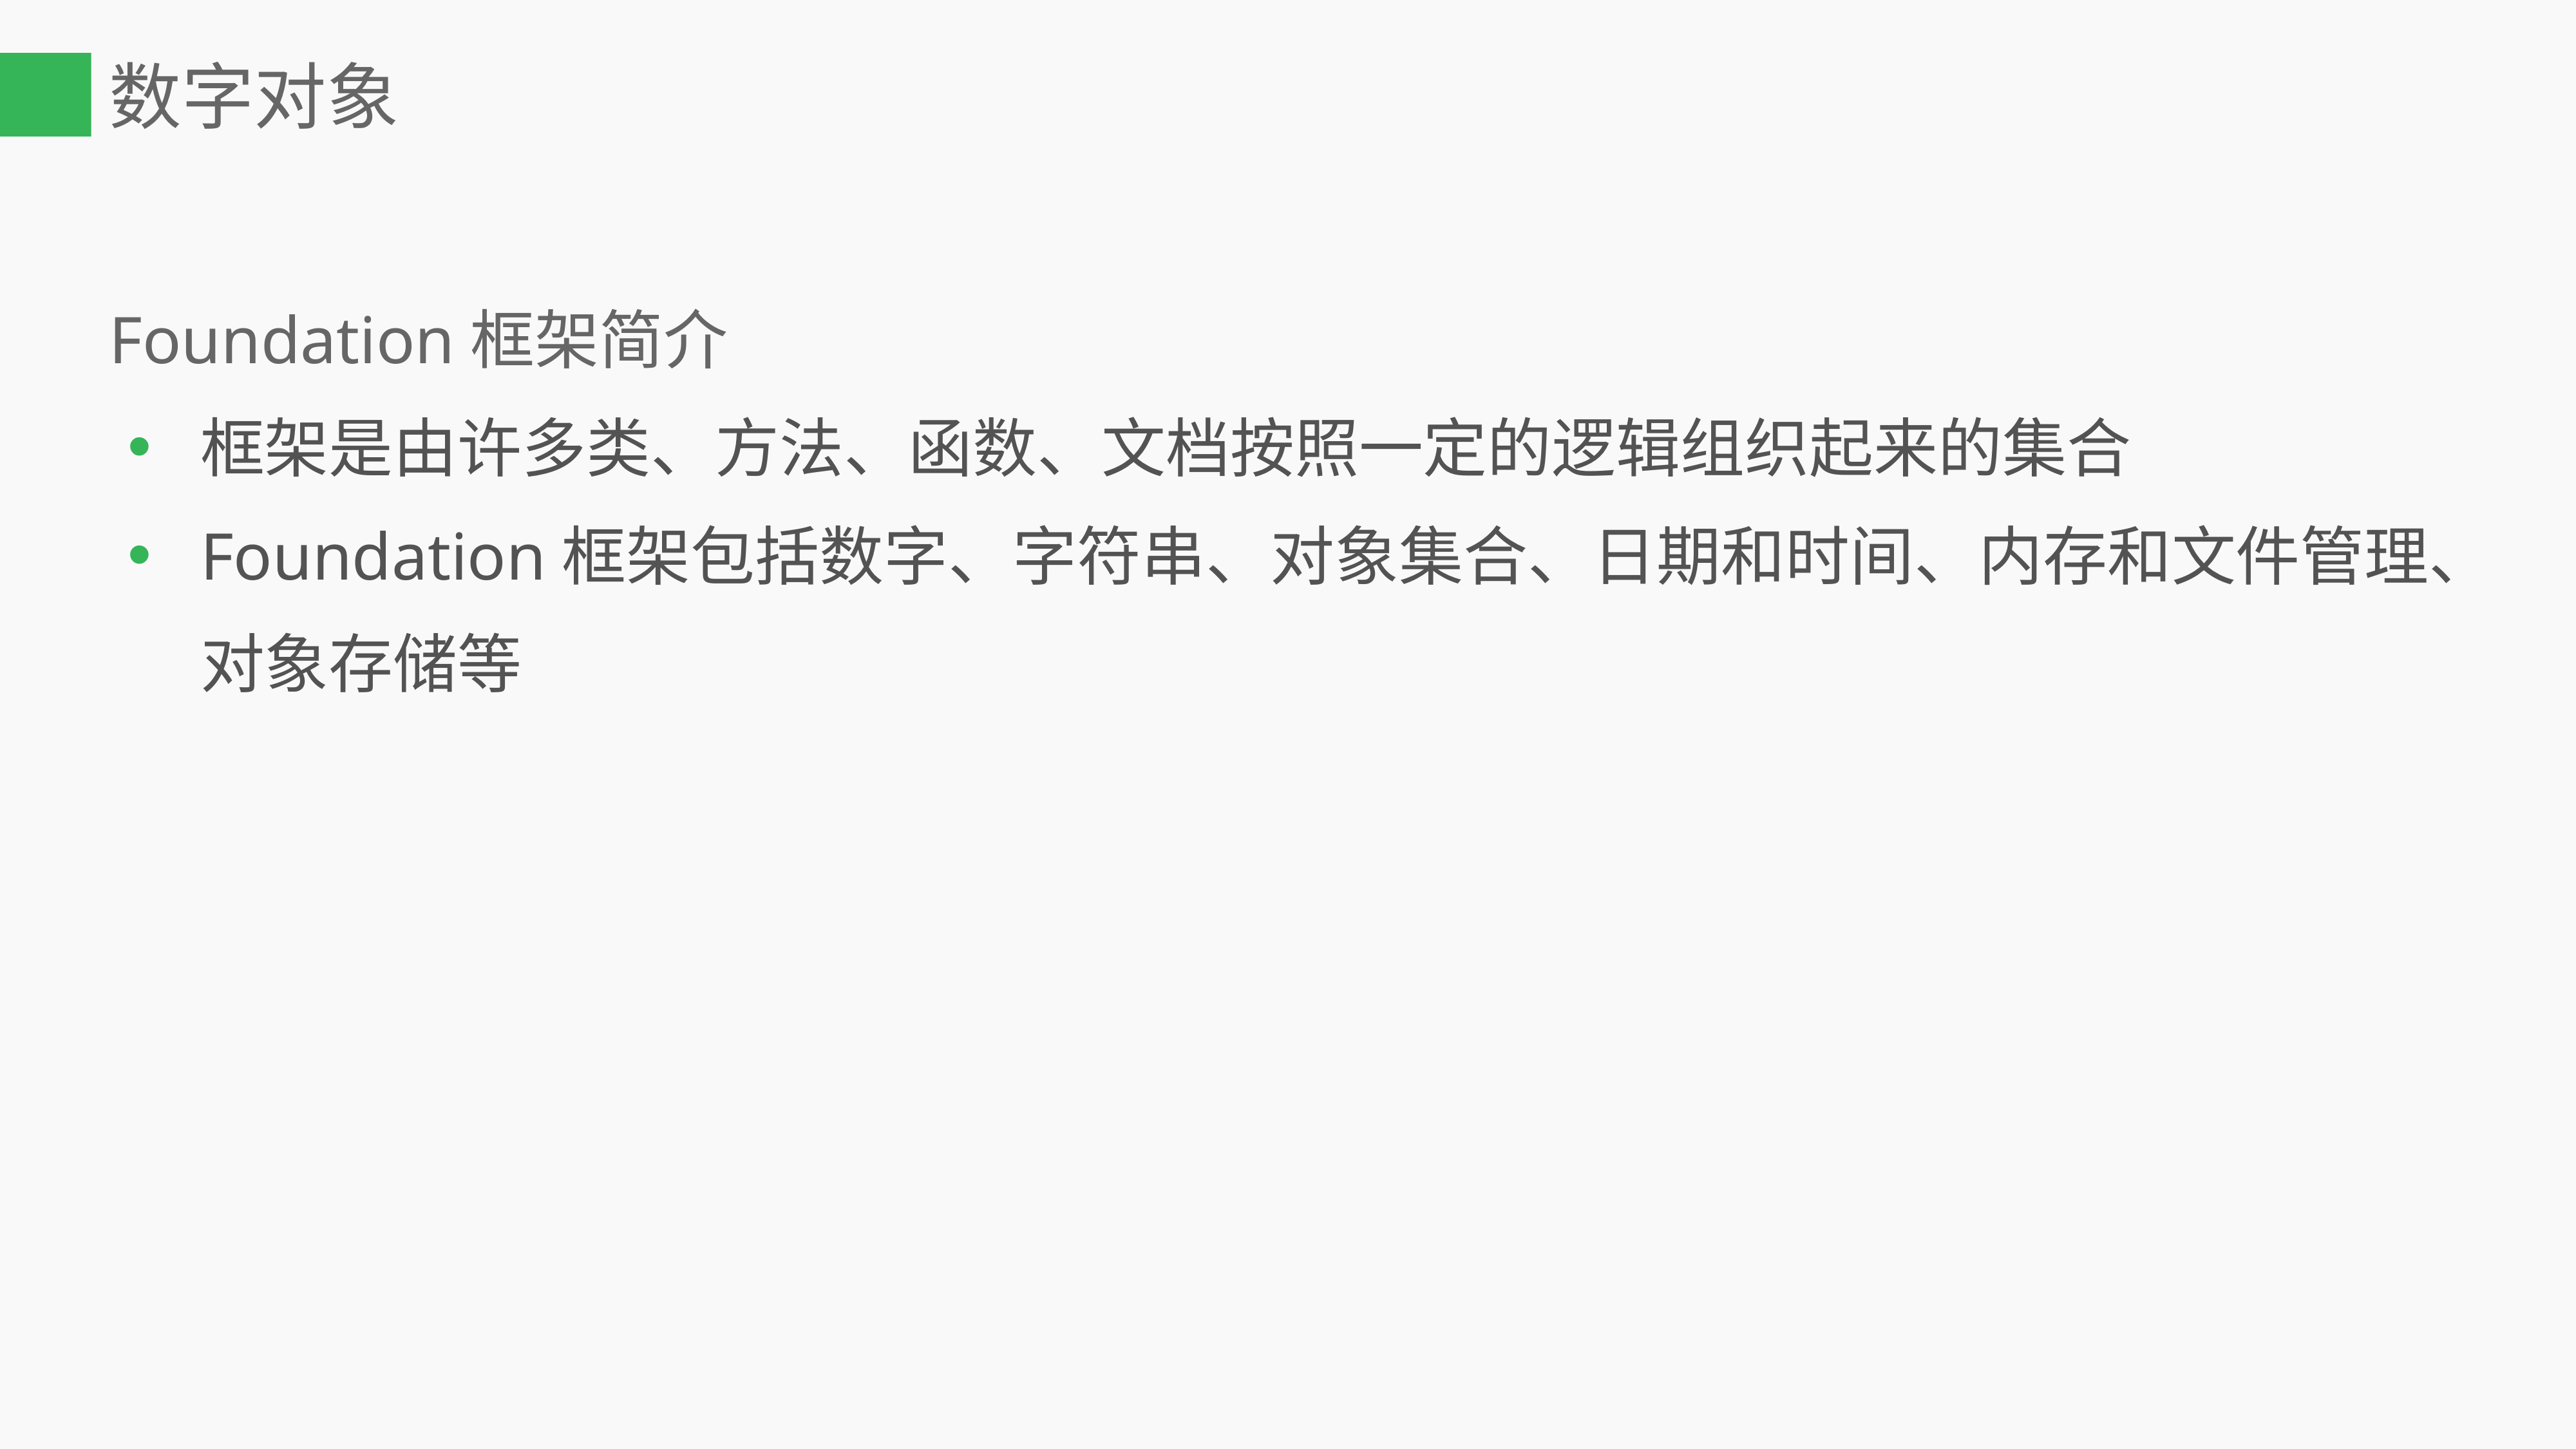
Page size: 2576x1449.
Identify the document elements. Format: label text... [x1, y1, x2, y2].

picture [0, 53, 91, 137]
subtitle Foundation框架简介 框架是由许多类、方法、函数、文档按照一定的逻辑组织起来的集合 Foundation框架包括数字、字符串、对象集合、日期和时间、内存和文件管理、对象存储等 [108, 267, 2455, 1355]
title 数字对象 [108, 44, 2540, 144]
